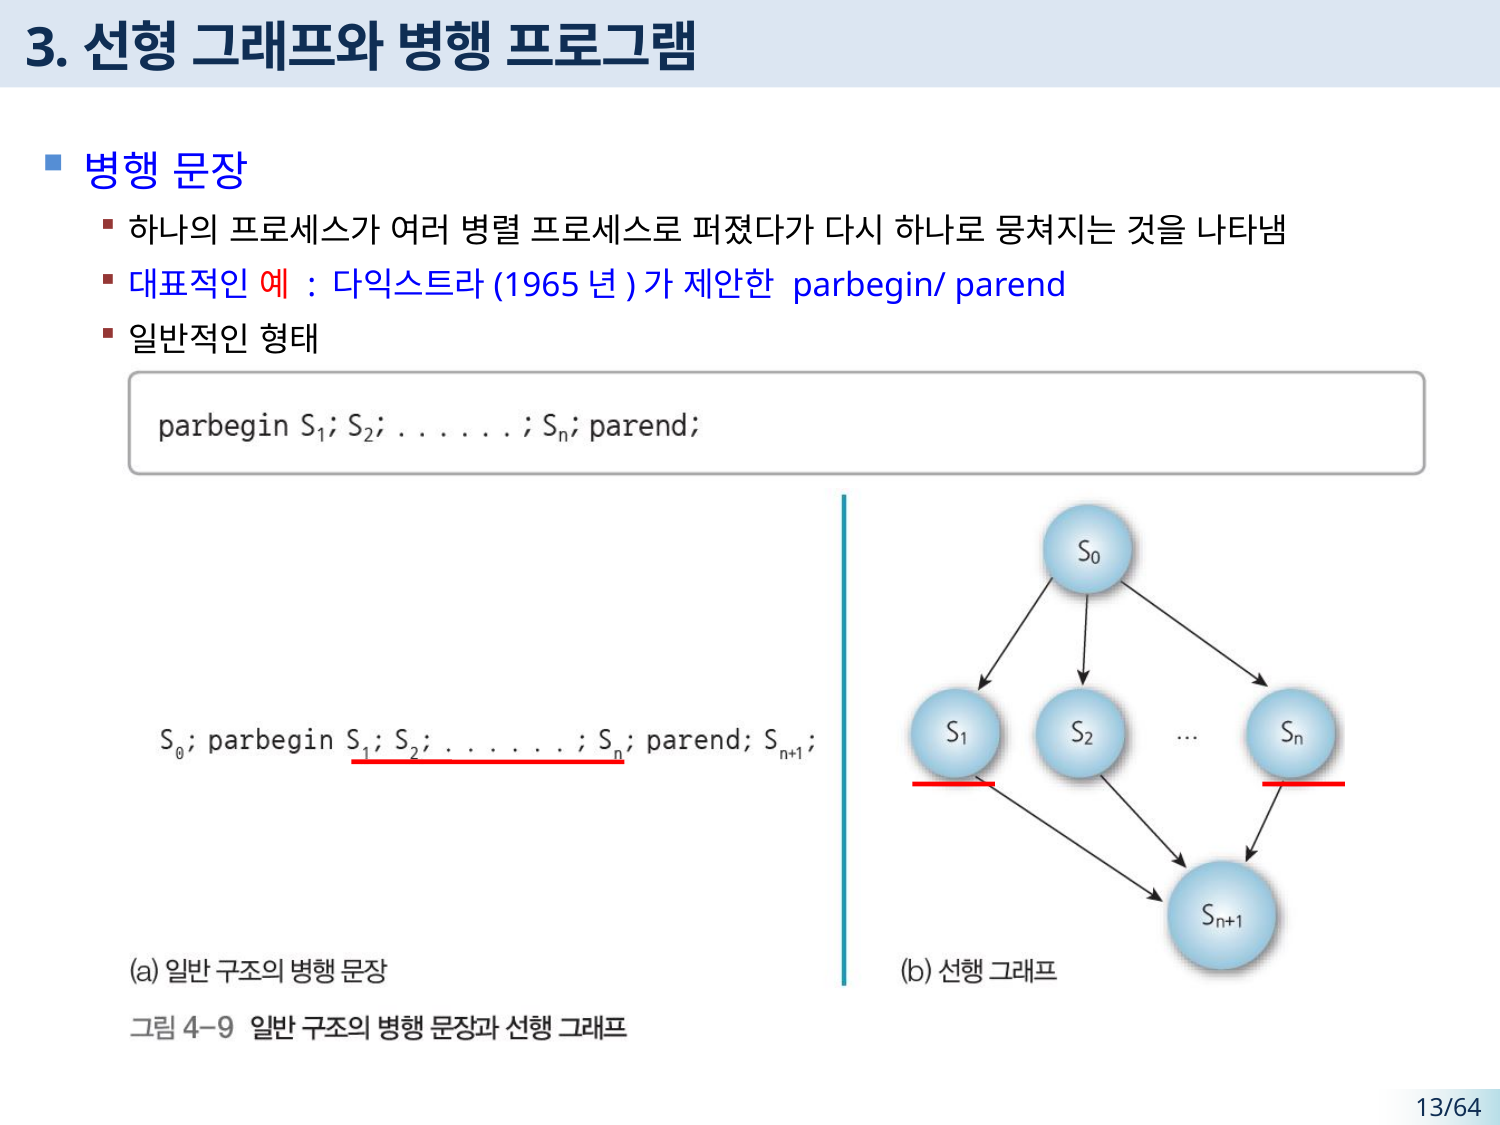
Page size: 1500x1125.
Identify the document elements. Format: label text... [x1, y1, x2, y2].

picture [122, 362, 1430, 481]
list 병행 문장 하나의 프로세스가 여러 병렬 프로세스로 퍼졌다가 다시 하나로 뭉쳐지는 것을 나타냄 대표적인 예 : 다익스트라(1965년)가 제안한 parbegin/ parend 일반적인 형태 [10, 126, 1481, 1057]
title 3.선형 그래프와 병행 프로그램 [10, 5, 1288, 84]
picture [129, 488, 1346, 1047]
